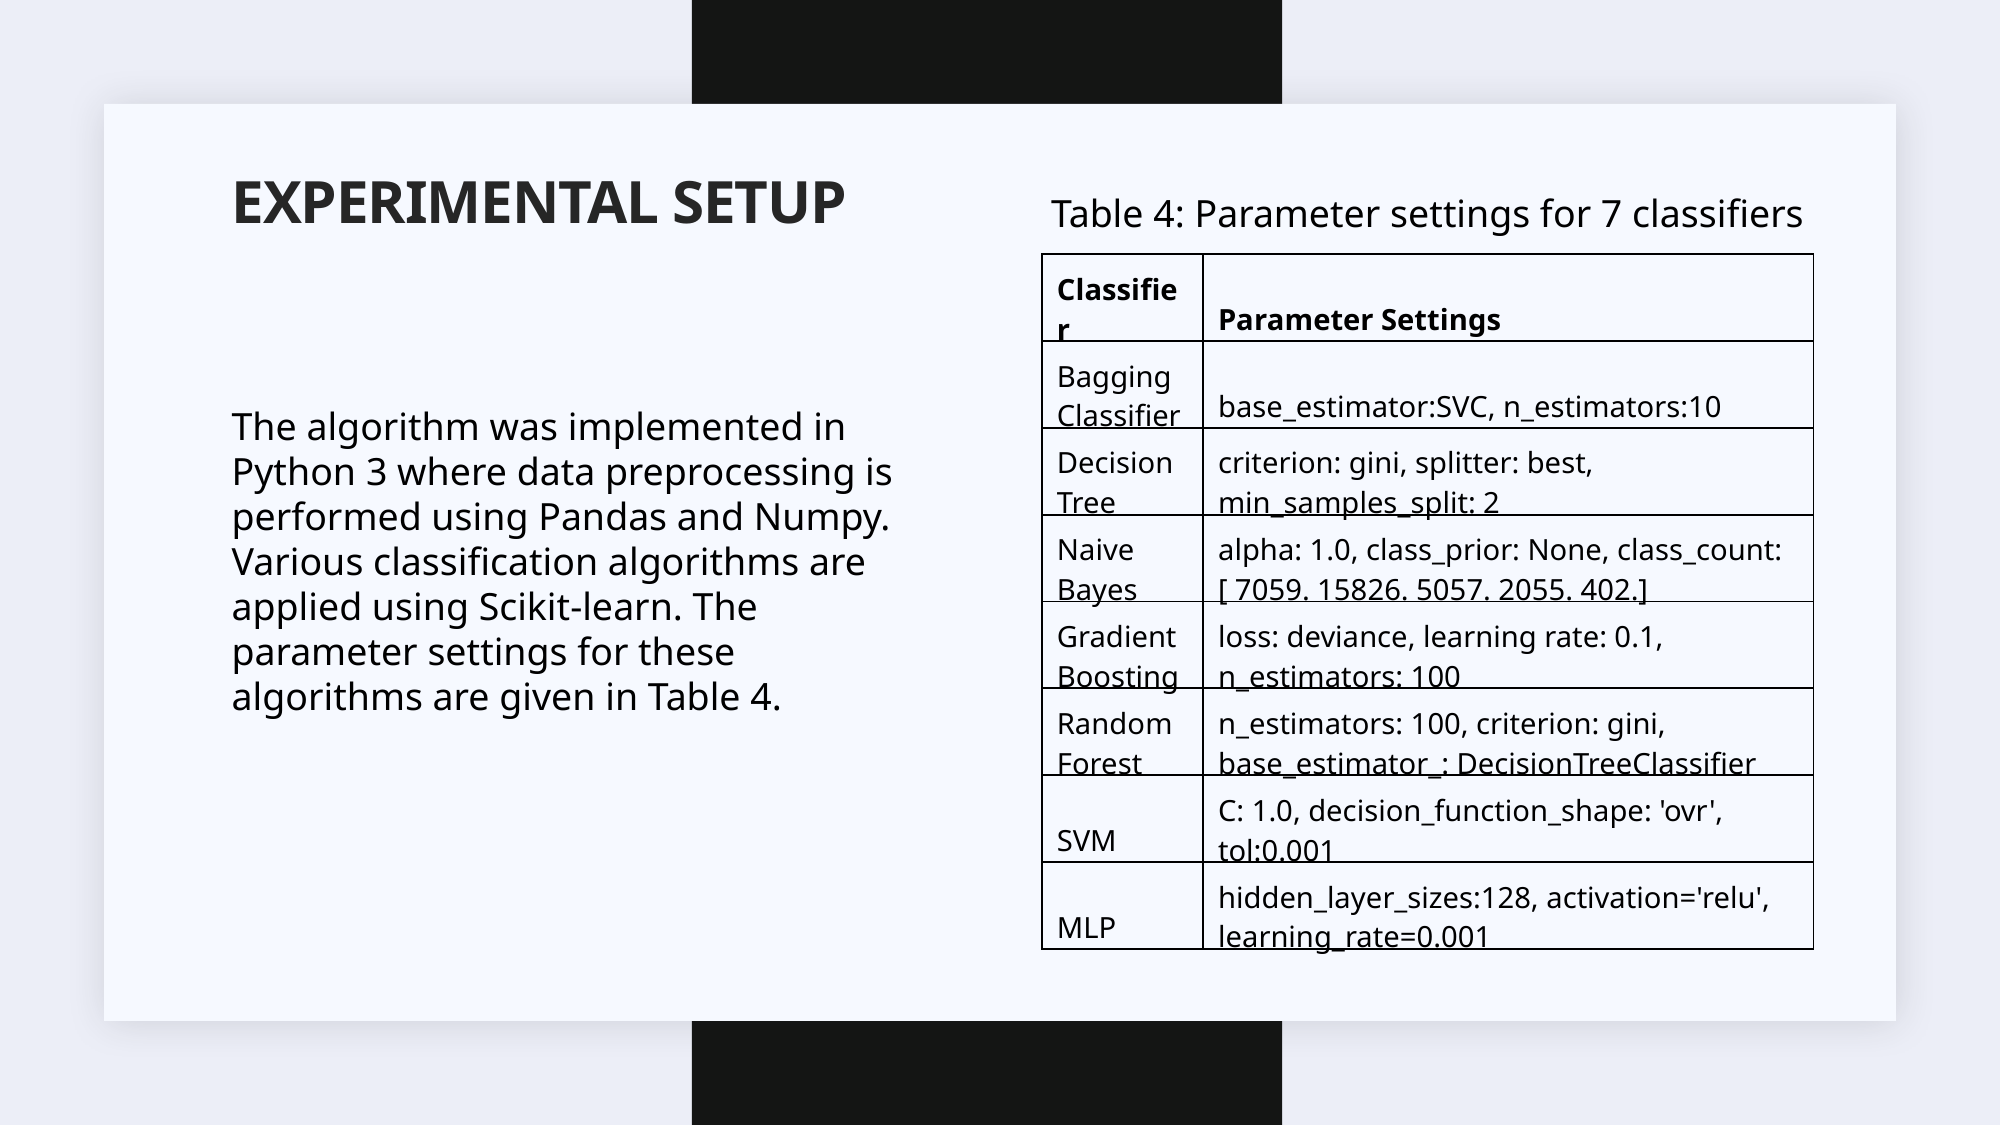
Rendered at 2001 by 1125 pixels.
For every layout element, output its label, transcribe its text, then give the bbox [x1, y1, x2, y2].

table_cell Random Forest [1043, 689, 1202, 774]
table_cell alpha: 1.0, class_prior: None, class_count: [ 7059. 15826. 5057. 2055. 402.] [1204, 516, 1813, 601]
table_cell Bagging Classifier [1043, 342, 1202, 427]
text_box The algorithm was implemented in Python 3 where data preprocessing is performed using Pandas and Numpy. Various classification algorithms are applied using Scikit-learn. The parameter settings for these algorithms are given in Table 4. [216, 395, 928, 726]
table_cell Gradient Boosting [1043, 602, 1202, 687]
table_cell SVM [1043, 776, 1202, 861]
table_cell n_estimators: 100, criterion: gini, base_estimator_: DecisionTreeClassifier [1204, 689, 1813, 774]
table_cell hidden_layer_sizes:128, activation='relu', learning_rate=0.001 [1204, 863, 1813, 948]
table_cell base_estimator:SVC, n_estimators:10 [1204, 342, 1813, 427]
table_cell C: 1.0, decision_function_shape: 'ovr', tol:0.001 [1204, 776, 1813, 861]
table_cell criterion: gini, splitter: best, min_samples_split: 2 [1204, 429, 1813, 514]
table_cell MLP [1043, 863, 1202, 948]
text_box Table 4: Parameter settings for 7 classifiers [1036, 182, 1820, 243]
table_header Classifier [1043, 255, 1202, 340]
table_header Parameter Settings [1204, 255, 1813, 340]
table_cell DecisionTree [1043, 429, 1202, 514]
table_cell Naive Bayes [1043, 516, 1202, 601]
table_cell loss: deviance, learning rate: 0.1, n_estimators: 100 [1204, 602, 1813, 687]
title Experimental setup [216, 124, 1867, 244]
